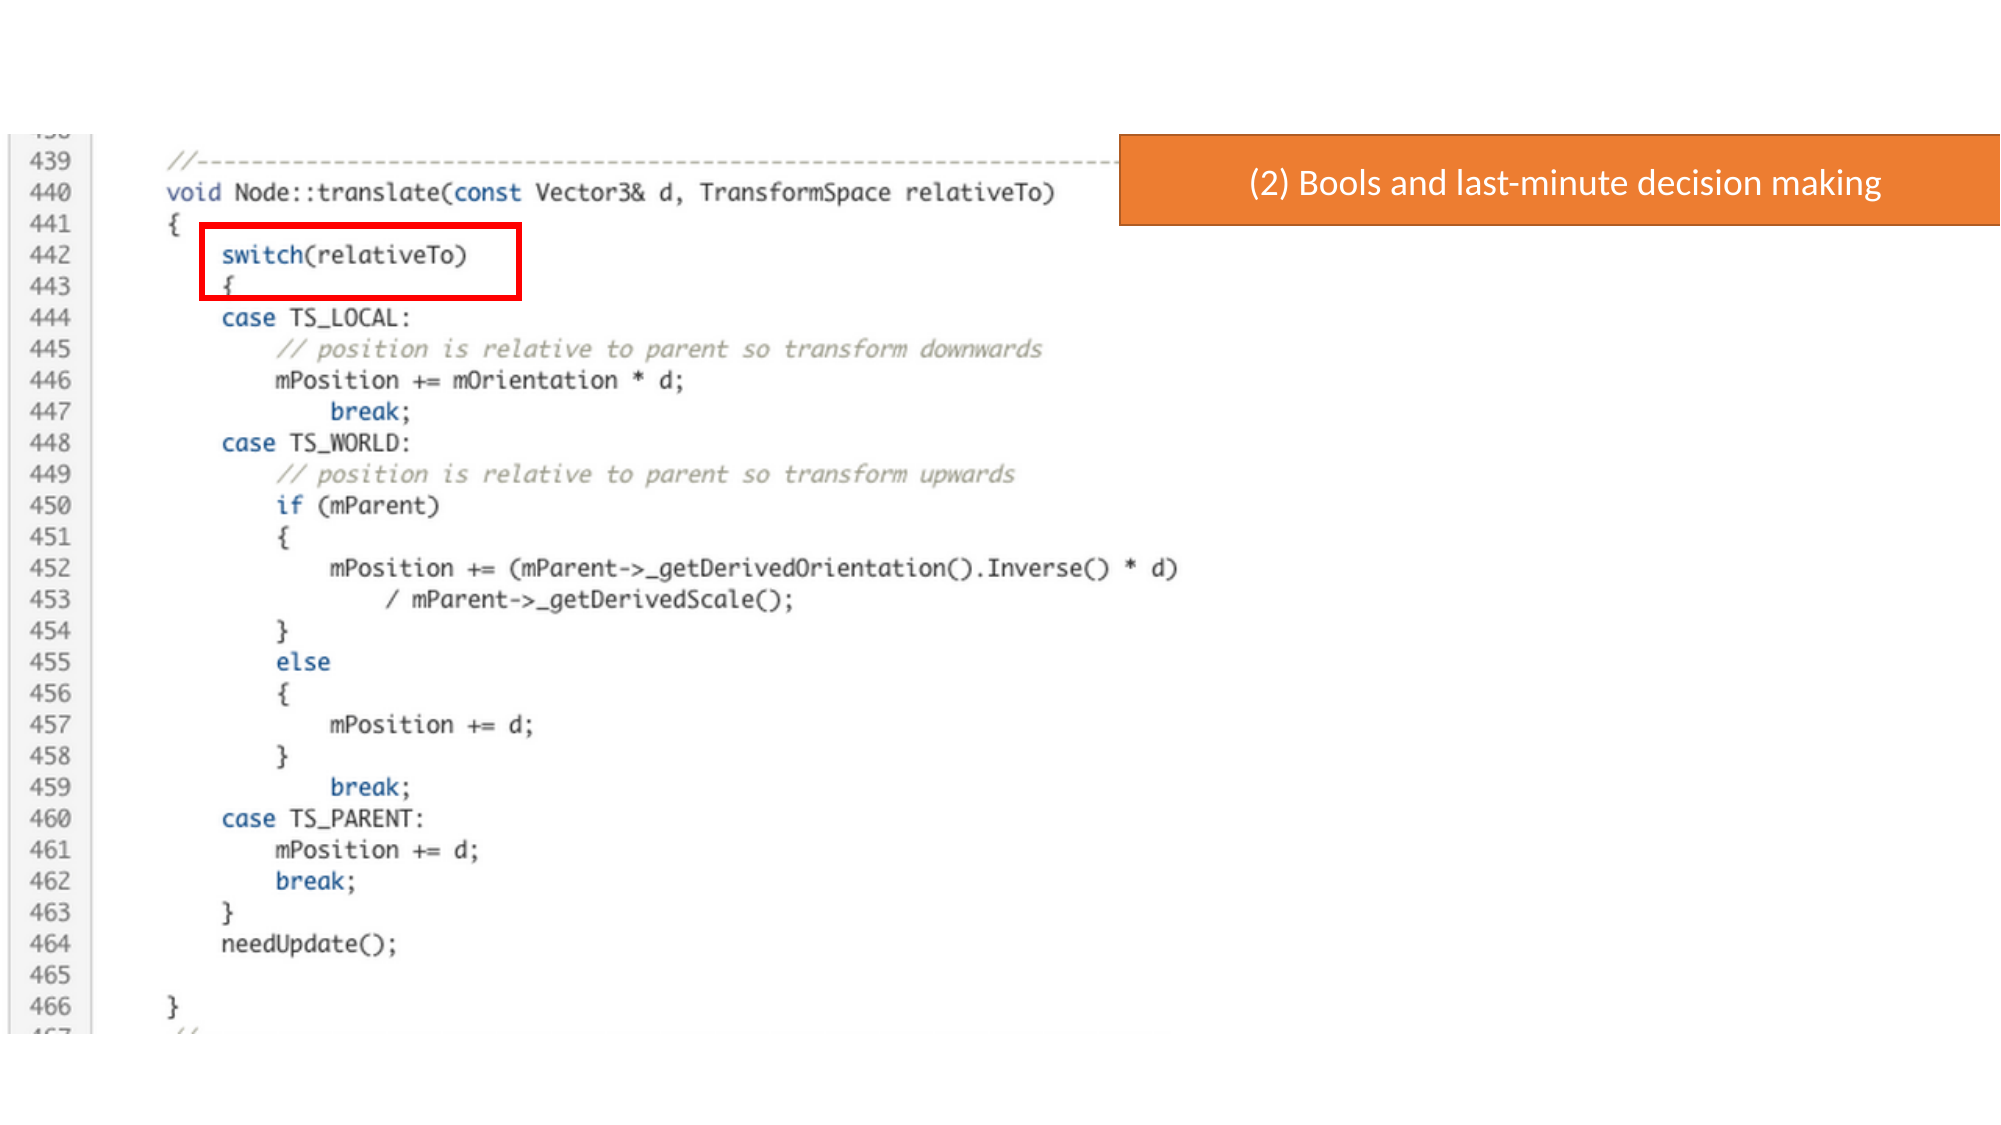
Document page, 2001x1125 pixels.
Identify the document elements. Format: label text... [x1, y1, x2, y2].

picture [0, 134, 1322, 1034]
text_box (2) Bools and last-minute decision making [1322, 134, 2000, 226]
